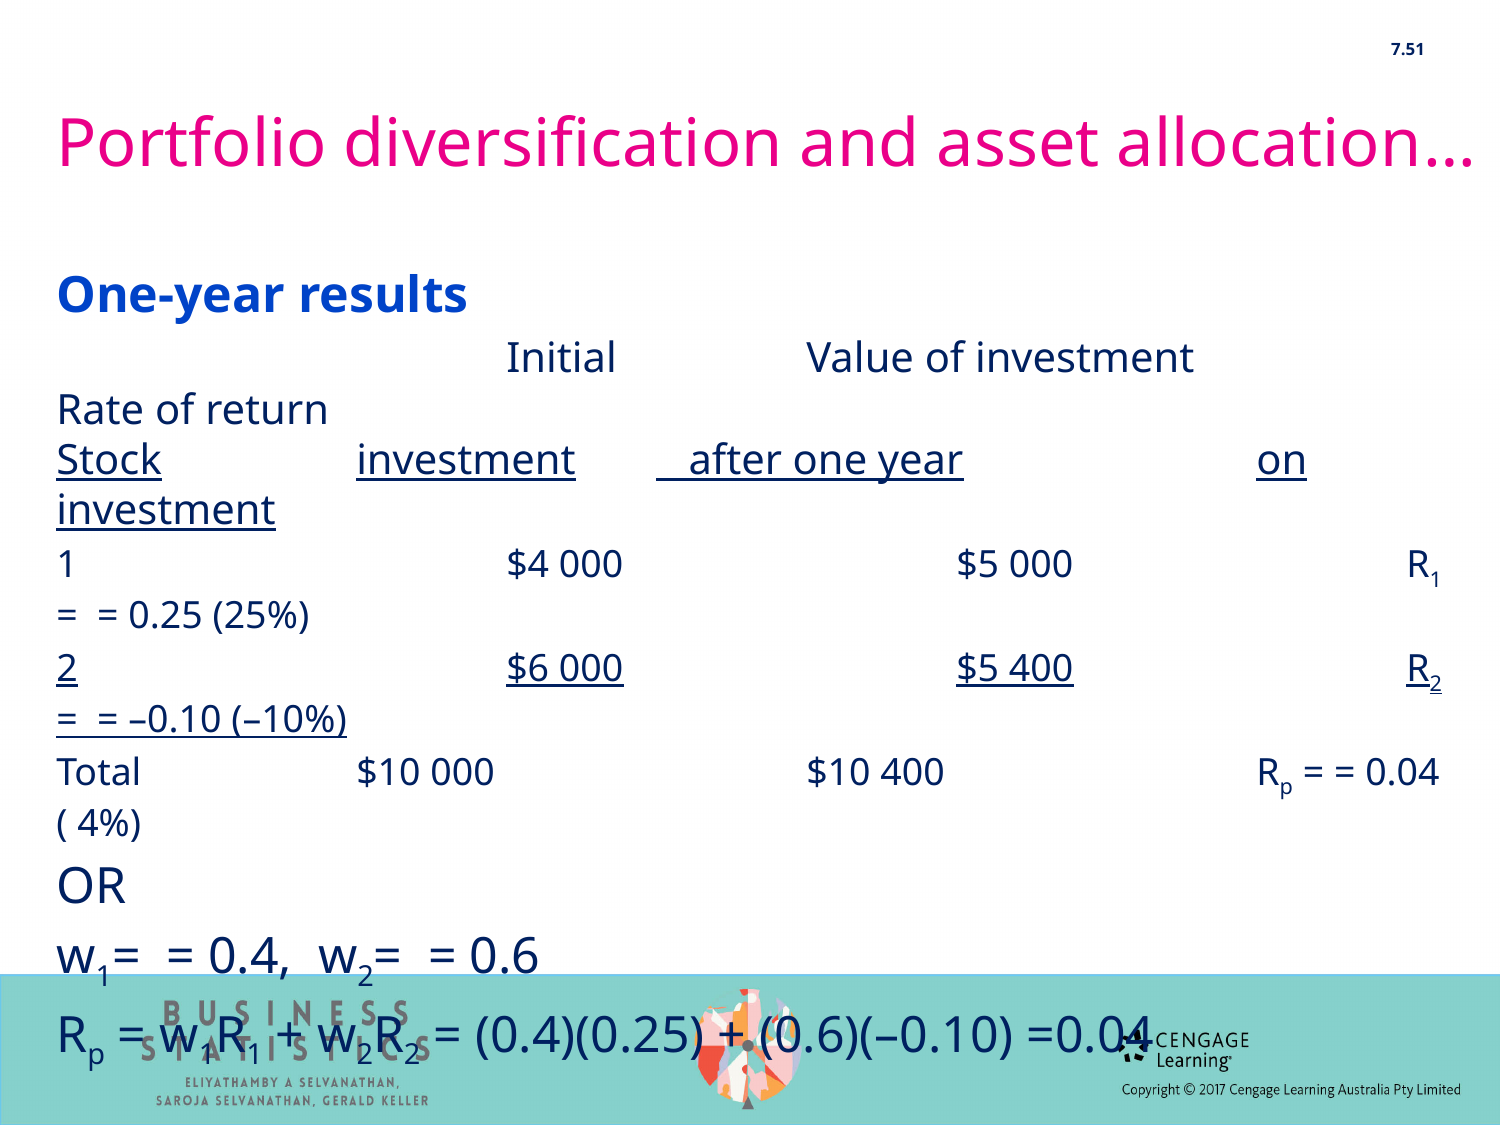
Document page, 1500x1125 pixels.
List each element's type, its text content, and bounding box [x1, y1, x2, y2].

slide_number 7.51 [1376, 11, 1500, 67]
title Portfolio diversification and asset allocation… [41, 92, 1500, 188]
picture [0, 0, 1500, 1125]
